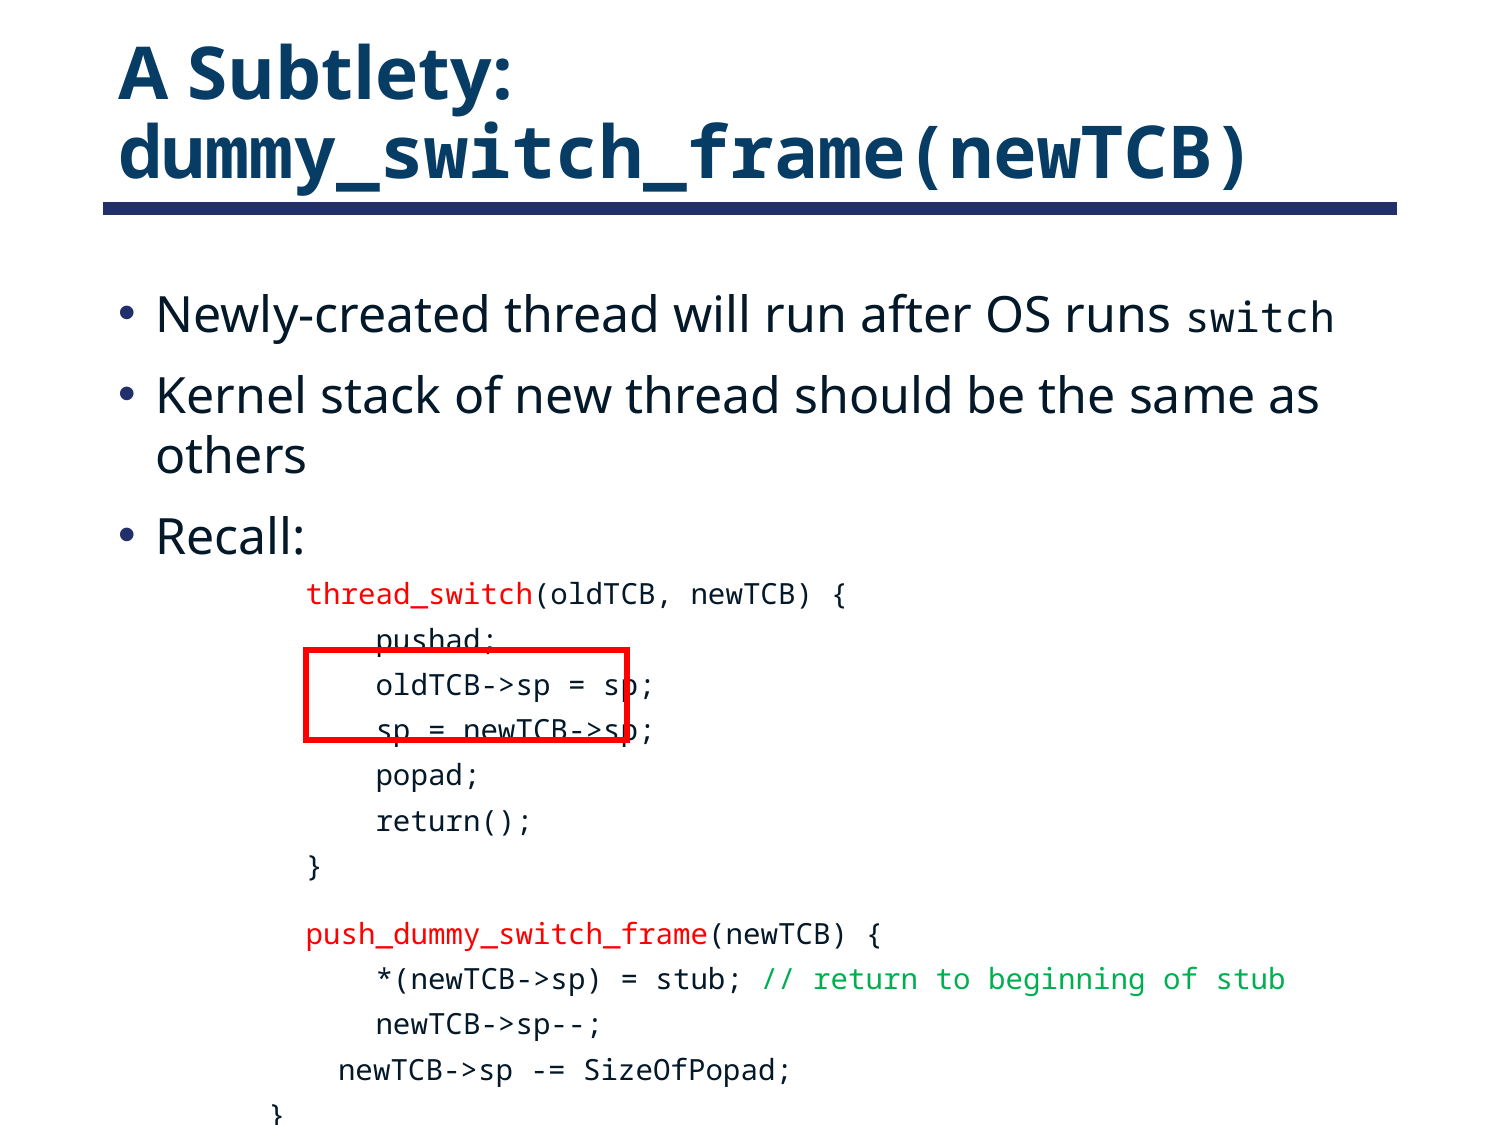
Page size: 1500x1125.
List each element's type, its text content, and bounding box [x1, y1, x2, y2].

title A Subtlety: dummy_switch_frame(newTCB) [103, 34, 1397, 197]
list Newly-created thread will run after OS runs switch Kernel stack of new thread should be the same as others Recall: thread_switch(oldTCB, newTCB) { pushad; oldTCB->sp = sp; sp = newTCB->sp; popad; return(); } push_dummy_switch_frame(newTCB) { *(newTCB->sp) = stub; // return to beginning of stub newTCB->sp--; newTCB->sp -= SizeOfPopad; } [103, 275, 1397, 1091]
text_box [305, 649, 628, 741]
